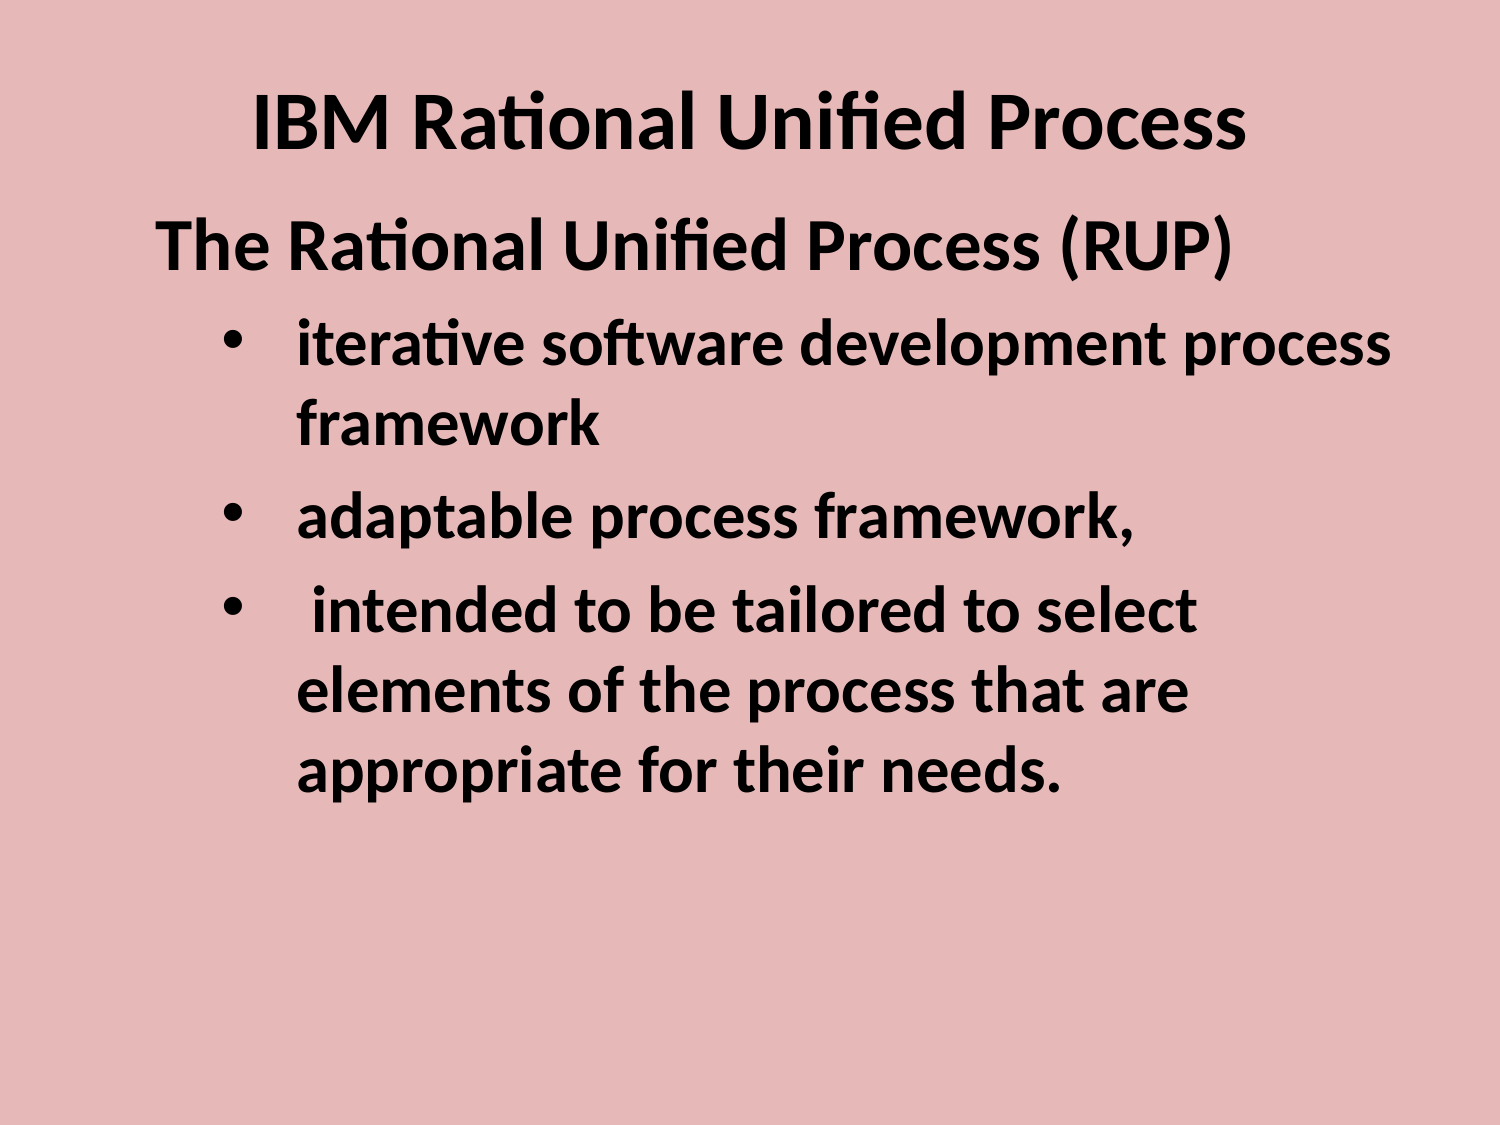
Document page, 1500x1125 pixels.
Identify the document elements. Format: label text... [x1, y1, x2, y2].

title IBM Rational Unified Process [75, 45, 1425, 187]
list The Rational Unified Process (RUP) iterative software development process framework adaptable process framework, intended to be tailored to select elements of the process that are appropriate for their needs. [75, 187, 1425, 1005]
